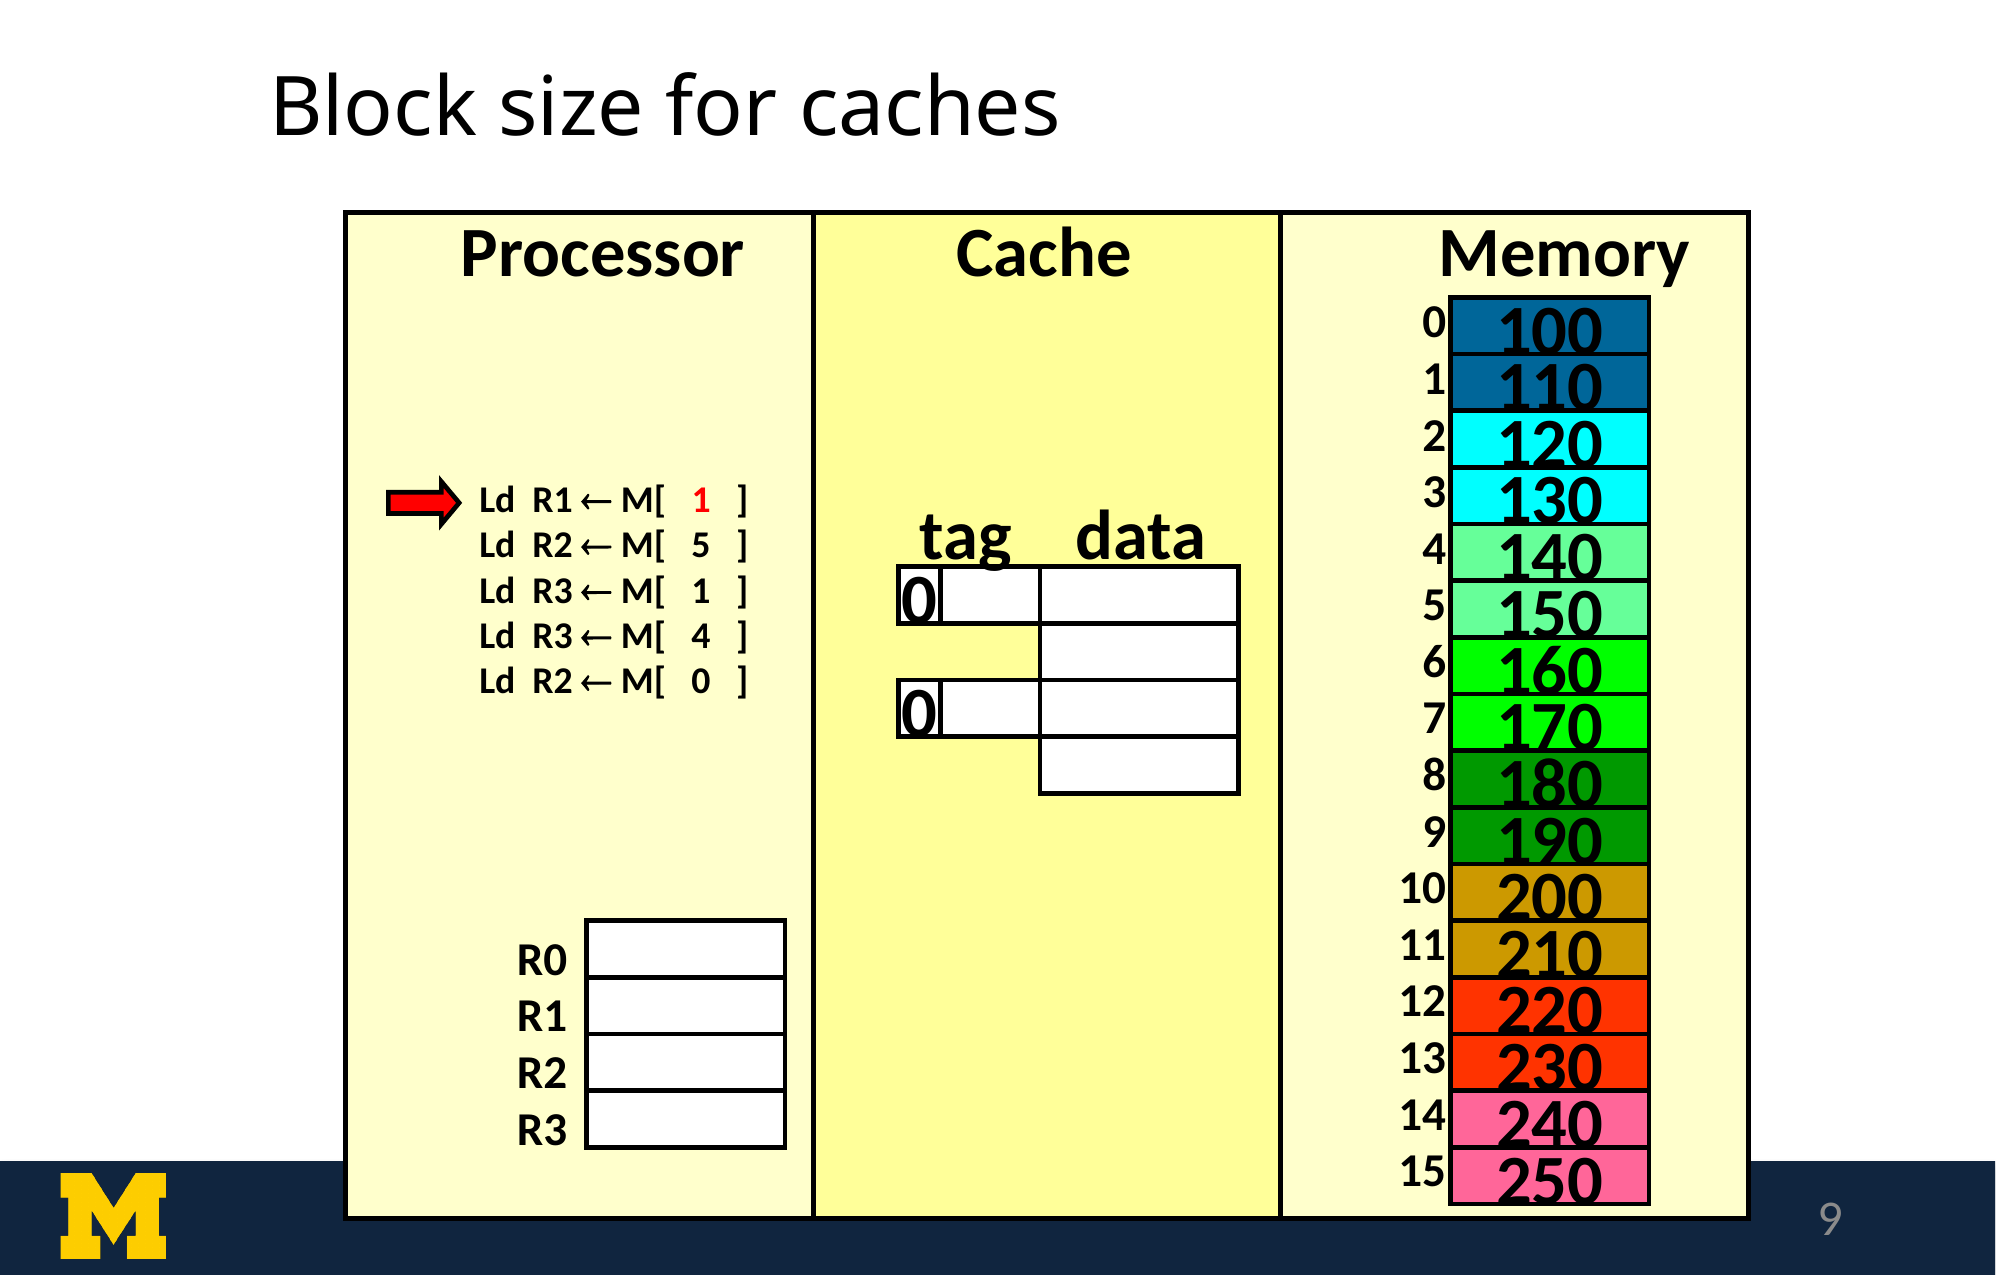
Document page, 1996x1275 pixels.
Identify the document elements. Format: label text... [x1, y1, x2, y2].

text_box 0 [898, 566, 941, 624]
text_box 100 [1450, 297, 1650, 355]
text_box [941, 582, 1039, 624]
text_box 180 [1461, 751, 1650, 807]
title Block size for caches [254, 56, 1742, 161]
text_box [586, 1034, 785, 1090]
text_box Processor [446, 198, 761, 298]
text_box 200 [1461, 865, 1650, 920]
text_box [586, 920, 785, 977]
text_box [1039, 736, 1239, 794]
text_box 210 [1450, 920, 1650, 978]
text_box 220 [1461, 978, 1650, 1034]
text_box [1039, 566, 1239, 623]
text_box [586, 1090, 785, 1148]
text_box 250 [1450, 1147, 1650, 1181]
text_box 230 [1450, 1034, 1650, 1091]
text_box [814, 212, 1281, 1219]
text_box 110 [1461, 355, 1650, 410]
text_box [1039, 679, 1239, 736]
text_box 170 [1450, 694, 1650, 751]
text_box [345, 212, 814, 1219]
text_box [1039, 623, 1239, 679]
text_box [388, 481, 460, 525]
text_box 160 [1461, 637, 1650, 694]
text_box 120 [1450, 410, 1650, 468]
text_box [1650, 212, 1749, 1181]
text_box 0 [898, 679, 941, 737]
text_box Memory [1423, 198, 1706, 298]
text_box 240 [1461, 1091, 1650, 1147]
text_box Cache [941, 198, 1147, 298]
text_box [586, 977, 785, 1034]
text_box 150 [1461, 581, 1650, 637]
text_box Ld R1  M[ 1 ] Ld R2  M[ 5 ] Ld R3  M[ 1 ] Ld R3  M[ 4 ] Ld R2  M[ 0 ] [464, 467, 764, 755]
text_box 140 [1450, 524, 1650, 581]
text_box 190 [1450, 807, 1650, 865]
text_box tag data [904, 481, 1222, 582]
text_box 0 1 2 3 4 5 6 7 8 9 10 11 12 13 14 15 [1383, 283, 1461, 1204]
text_box R0 R1 R2 R3 [502, 920, 583, 1162]
text_box [1281, 212, 1423, 1219]
text_box [941, 679, 1039, 737]
text_box 130 [1461, 468, 1650, 524]
slide_number 9 [1408, 1181, 1858, 1250]
